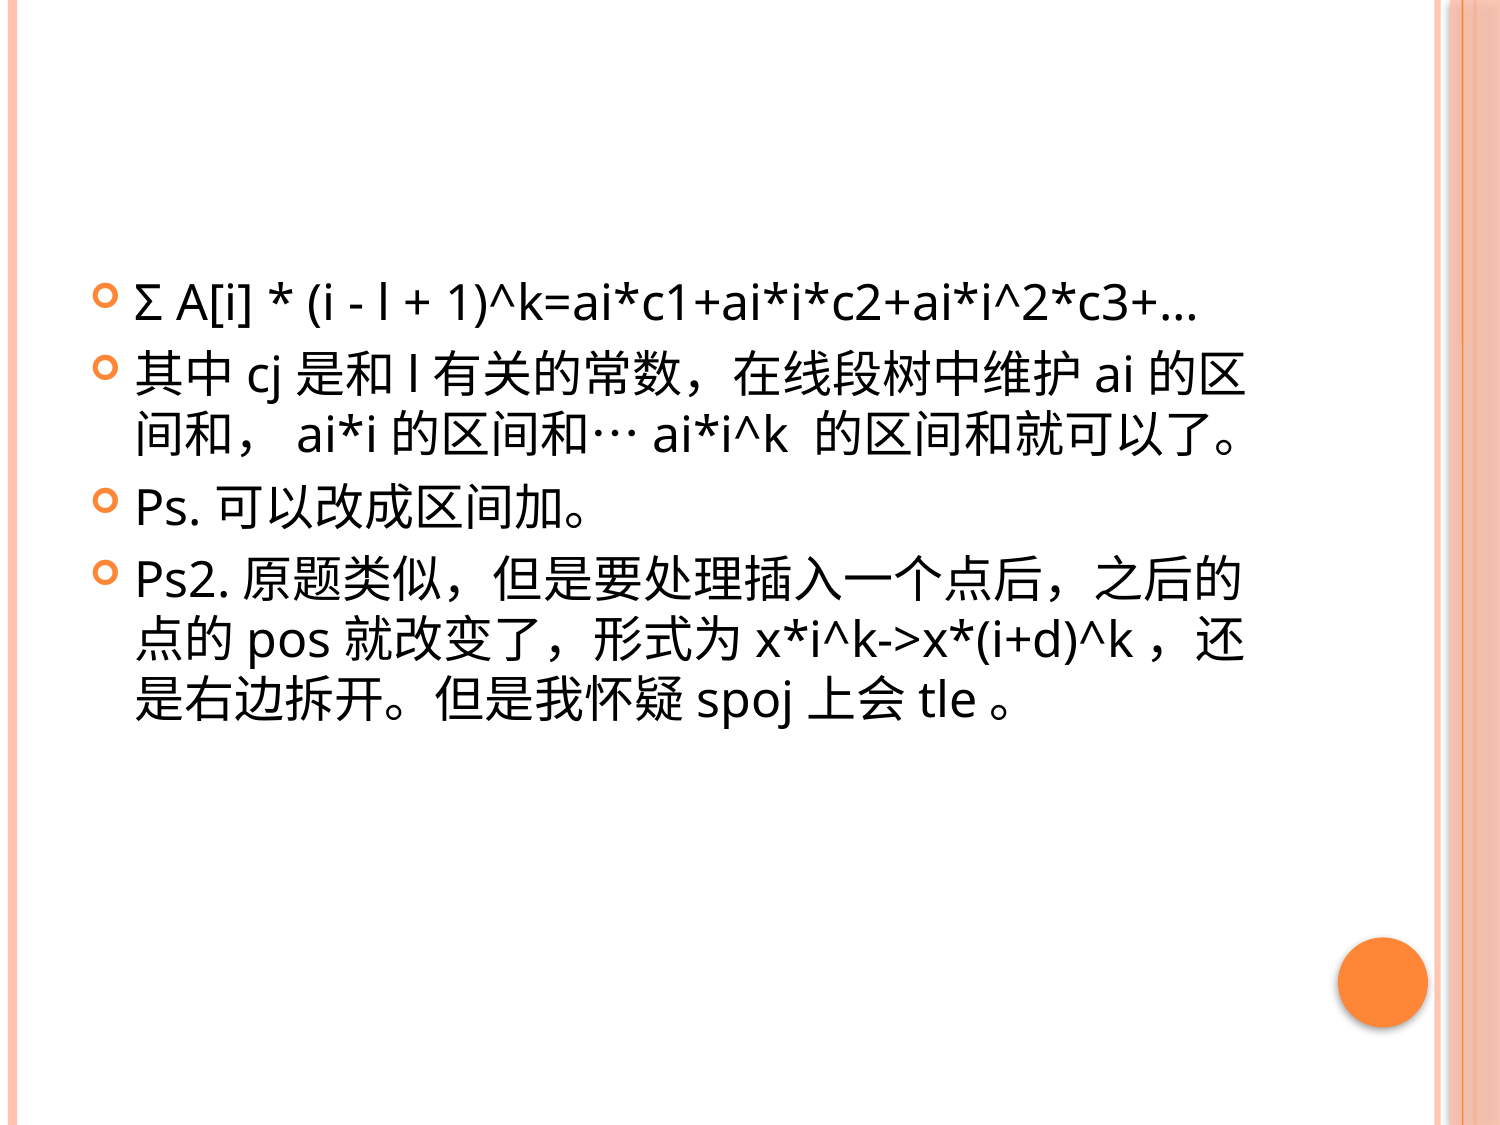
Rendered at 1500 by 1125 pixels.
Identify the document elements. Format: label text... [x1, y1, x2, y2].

list Σ A[i] * (i - l + 1)^k=ai*c1+ai*i*c2+ai*i^2*c3+… 其中cj是和l有关的常数，在线段树中维护ai的区间和，ai*i的区间和…ai*i^k 的区间和就可以了。 Ps.可以改成区间加。 Ps2.原题类似，但是要处理插入一个点后，之后的点的pos就改变了，形式为x*i^k->x*(i+d)^k，还是右边拆开。但是我怀疑spoj上会tle。 [75, 262, 1300, 1062]
